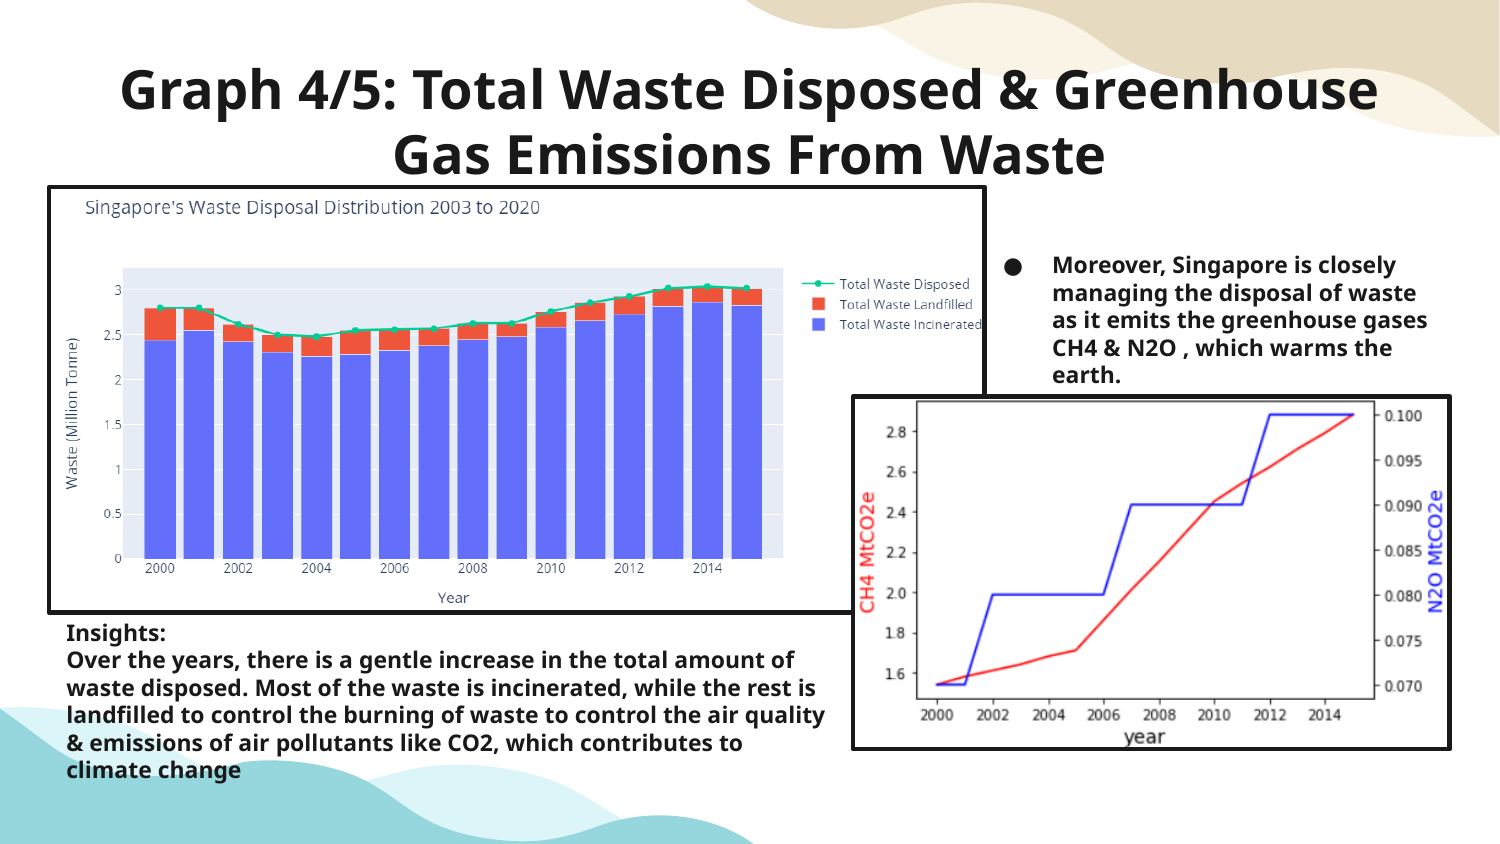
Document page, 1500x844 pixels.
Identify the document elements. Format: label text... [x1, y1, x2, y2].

text_box Insights: Over the years, there is a gentle increase in the total amount of waste disposed. Most of the waste is incinerated, while the rest is landfilled to control the burning of waste to control the air quality & emissions of air pollutants like CO2, which contributes to climate change [51, 618, 843, 799]
text_box Moreover, Singapore is closely managing the disposal of waste as it emits the greenhouse gases CH4 & N2O , which warms the earth. [987, 235, 1448, 398]
picture [50, 189, 1448, 747]
title Graph 4/5: Total Waste Disposed & Greenhouse Gas Emissions From Waste [74, 40, 1426, 135]
